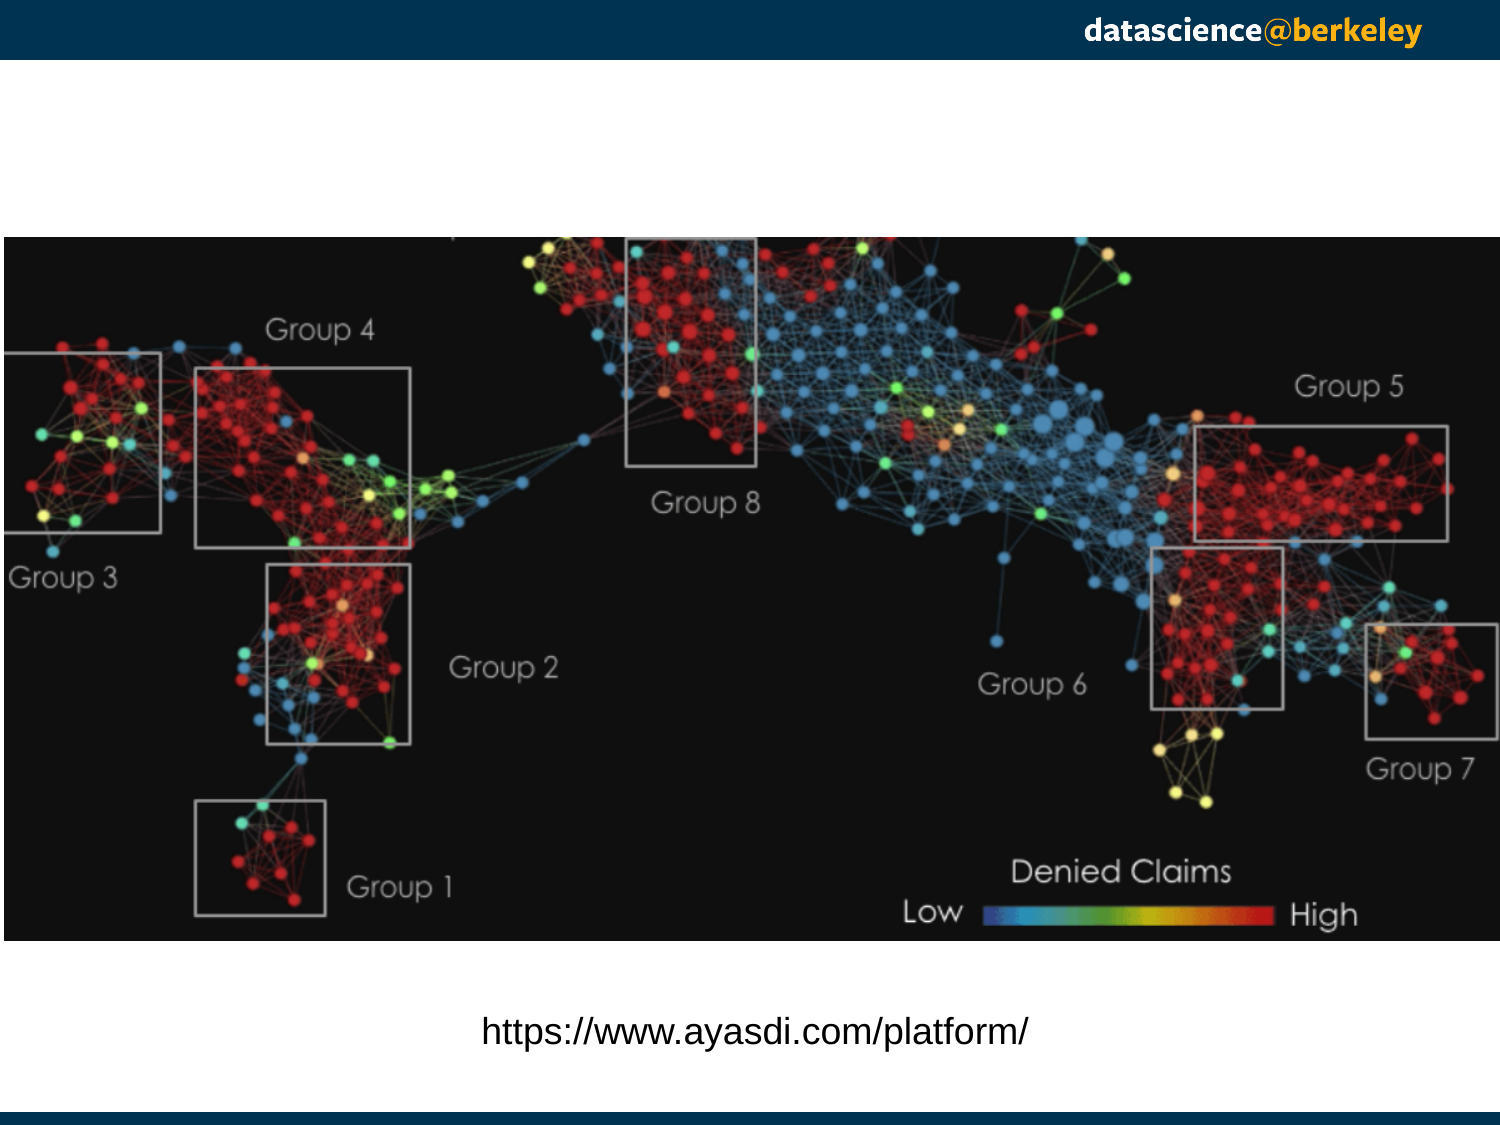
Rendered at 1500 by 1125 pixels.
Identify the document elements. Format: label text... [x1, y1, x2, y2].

text_box https://www.ayasdi.com/platform/ [466, 999, 1045, 1060]
picture [1079, 10, 1431, 52]
picture [4, 237, 1500, 941]
